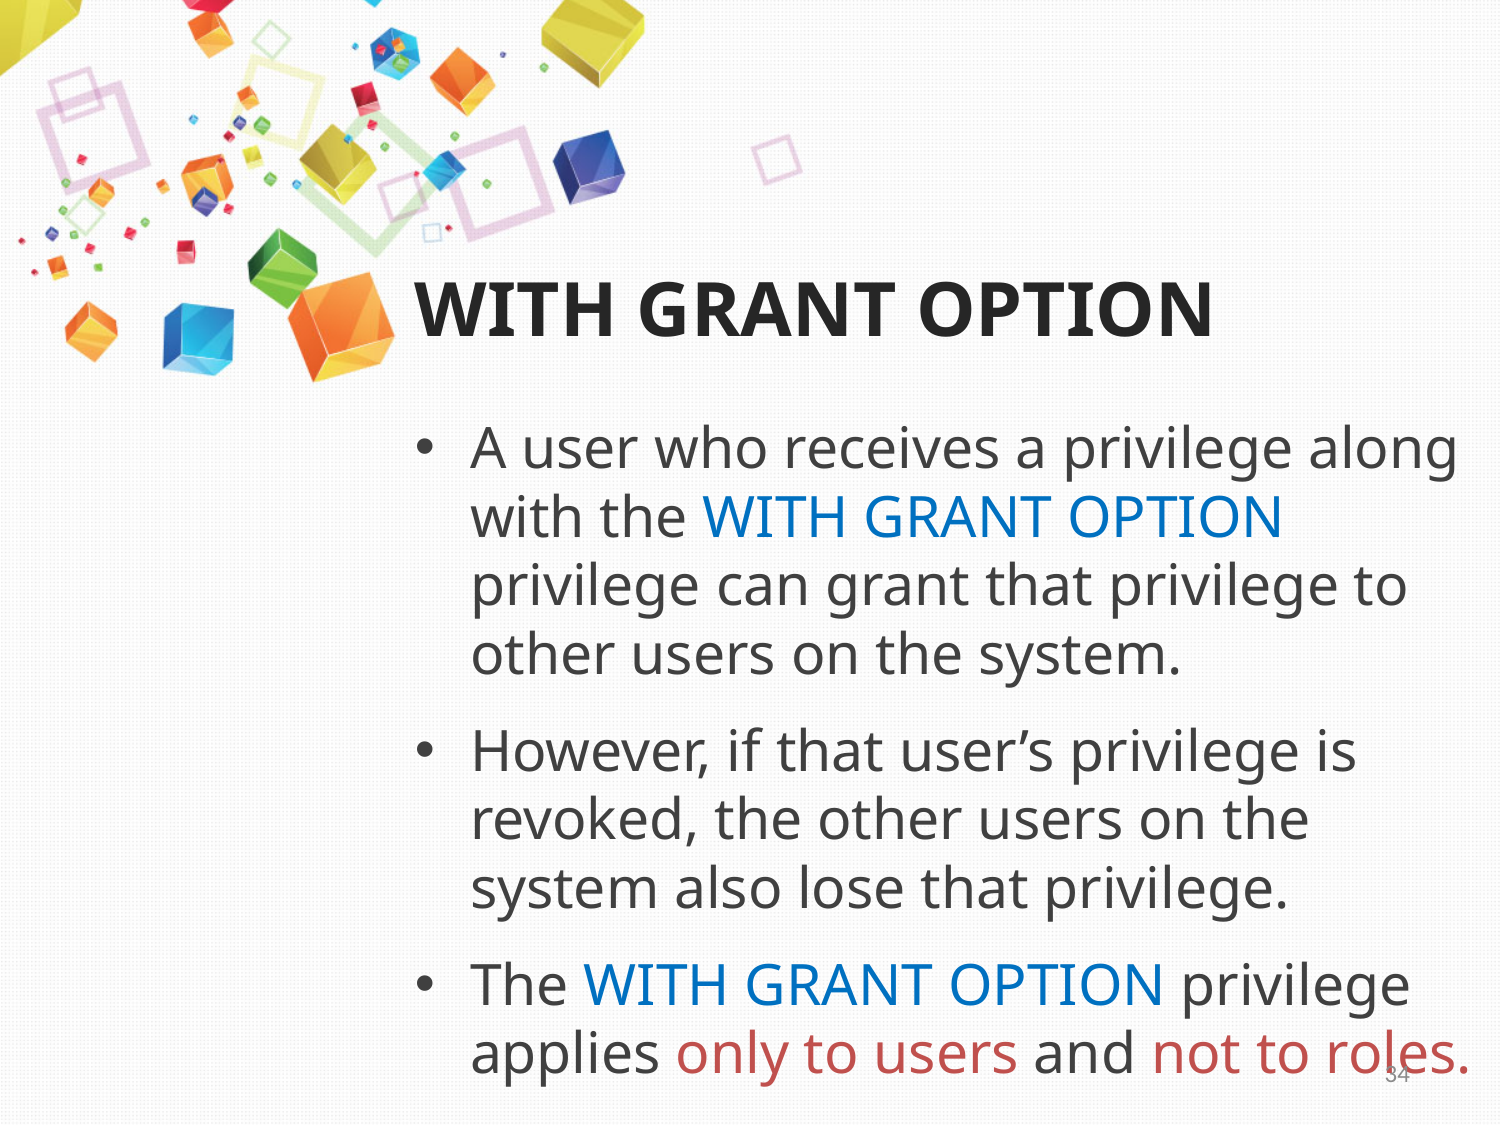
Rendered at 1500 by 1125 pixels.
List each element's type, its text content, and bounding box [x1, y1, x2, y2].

list A user who receives a privilege along with the WITH GRANT OPTION privilege can grant that privilege to other users on the system. However, if that user’s privilege is revoked, the other users on the system also lose that privilege. The WITH GRANT OPTION privilege applies only to users and not to roles. [399, 404, 1500, 1106]
title WITH GRANT OPTION [399, 212, 1500, 400]
picture [0, 0, 1500, 1125]
slide_number 34 [1074, 1042, 1425, 1103]
